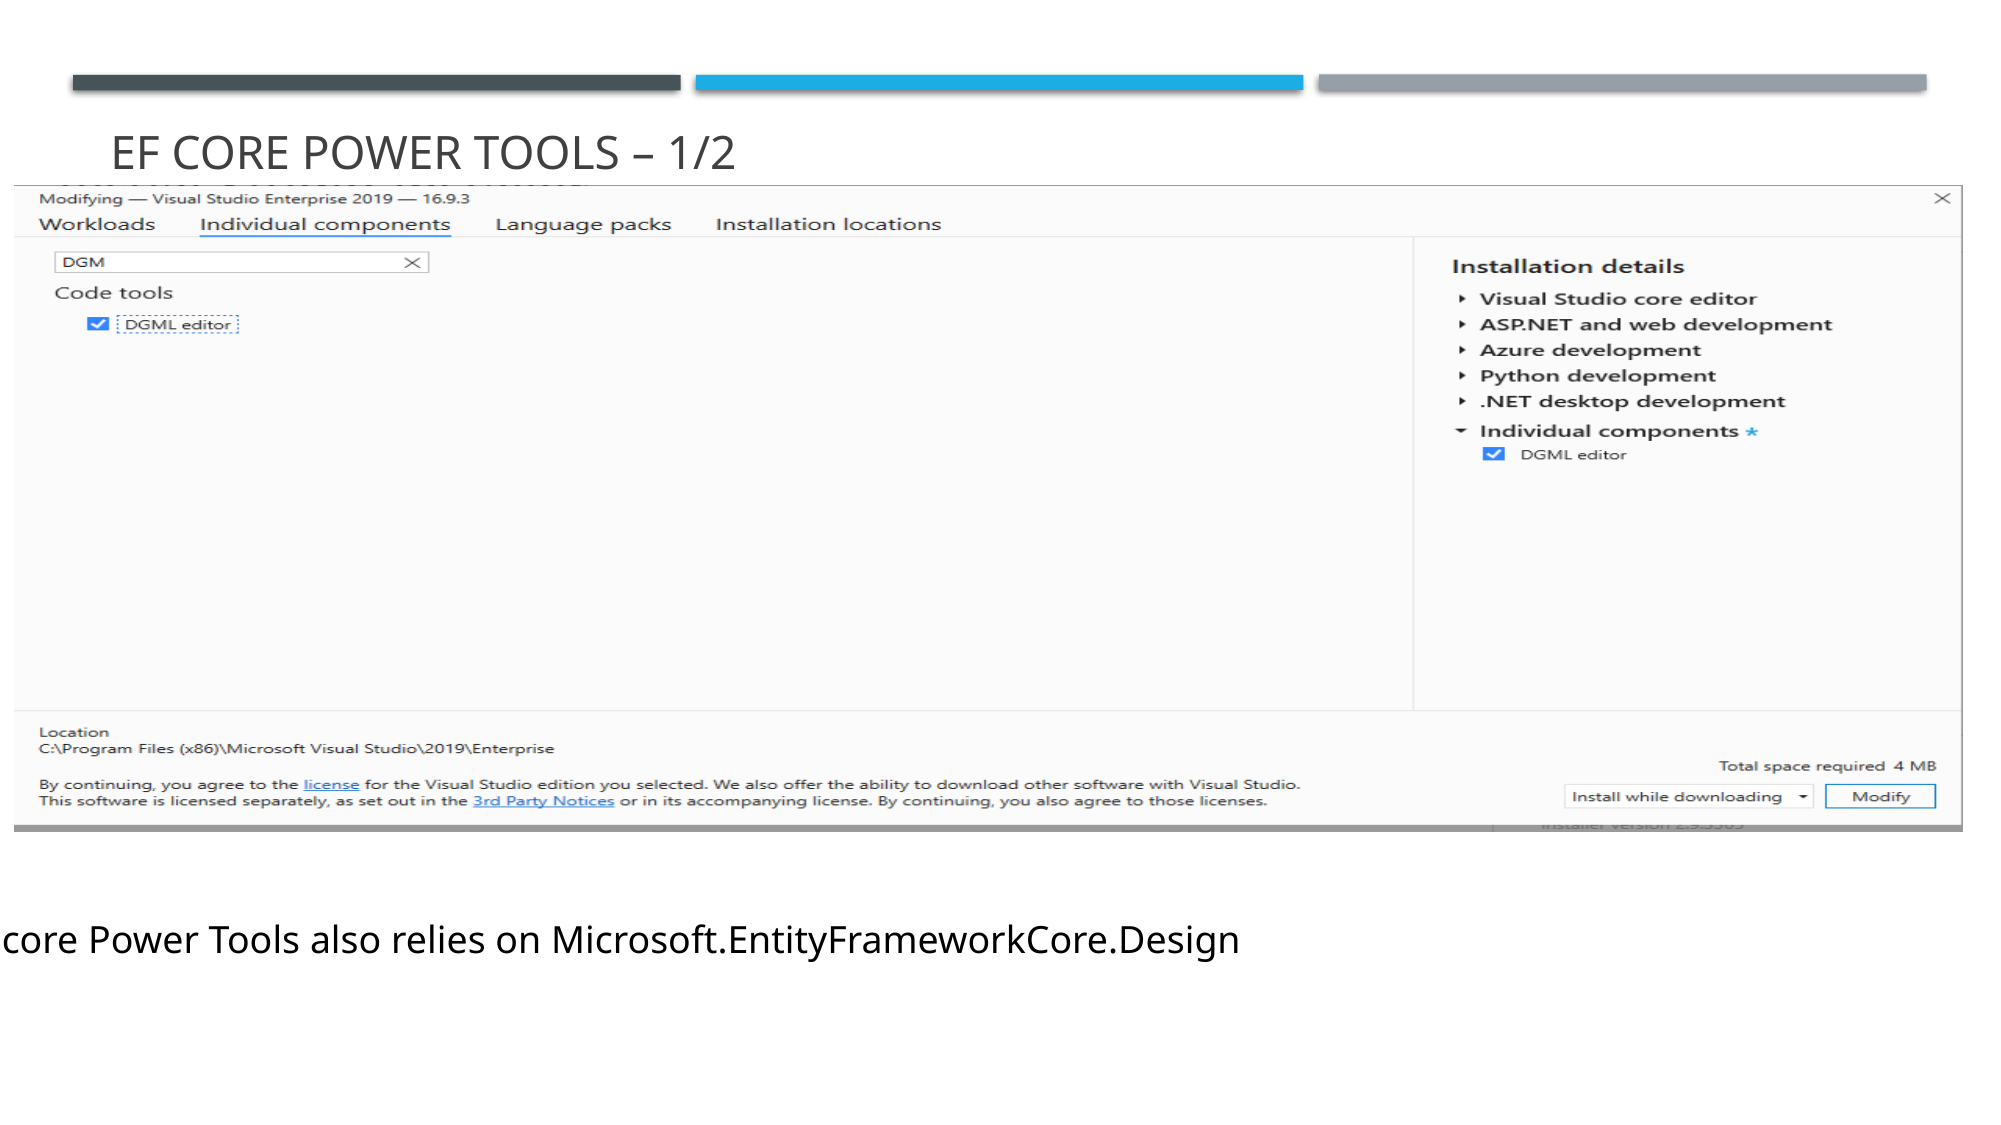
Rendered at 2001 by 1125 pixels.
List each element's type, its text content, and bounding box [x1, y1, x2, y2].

picture [13, 185, 1963, 832]
title EF Core POWER TOOLS – 1/2 [95, 115, 1905, 184]
text_box EF core Power Tools also relies on Microsoft.EntityFrameworkCore.Design [0, 908, 1257, 969]
